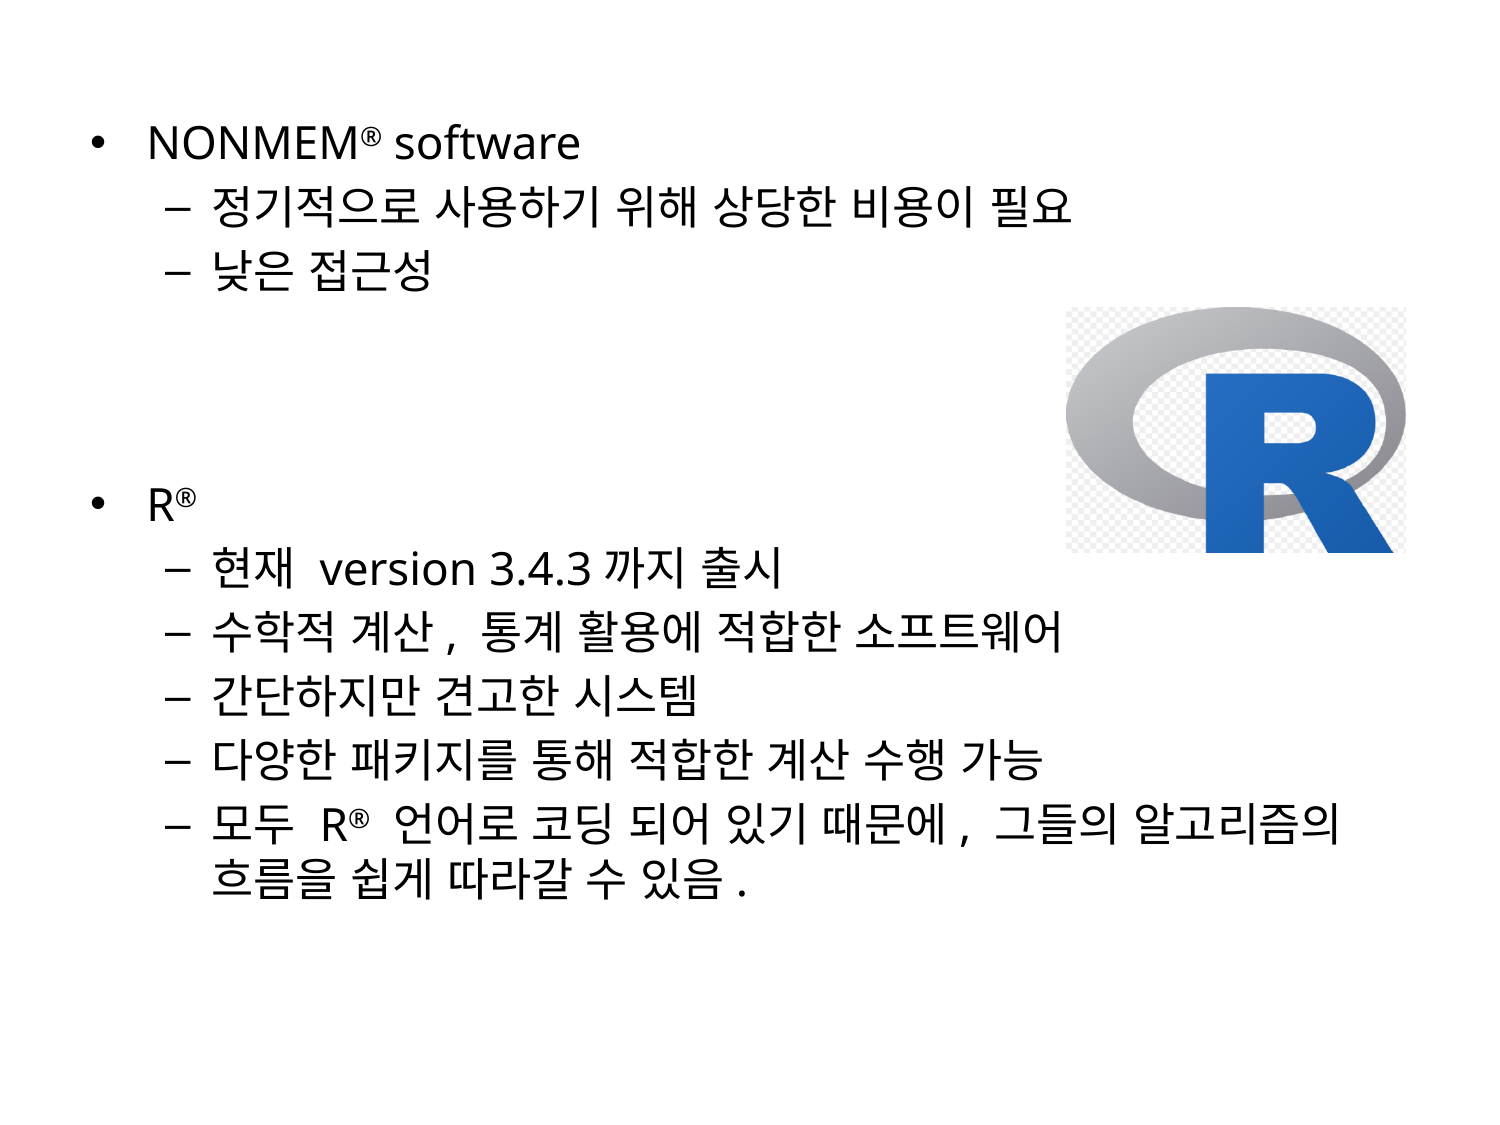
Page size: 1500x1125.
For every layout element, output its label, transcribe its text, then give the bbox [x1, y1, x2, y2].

picture [1065, 307, 1406, 553]
list NONMEM® software 정기적으로 사용하기 위해 상당한 비용이 필요 낮은 접근성 R® 현재 version 3.4.3까지 출시 수학적 계산, 통계 활용에 적합한 소프트웨어 간단하지만 견고한 시스템 다양한 패키지를 통해 적합한 계산 수행 가능 모두 R® 언어로 코딩 되어 있기 때문에, 그들의 알고리즘의 흐름을 쉽게 따라갈 수 있음. [75, 42, 1425, 1059]
